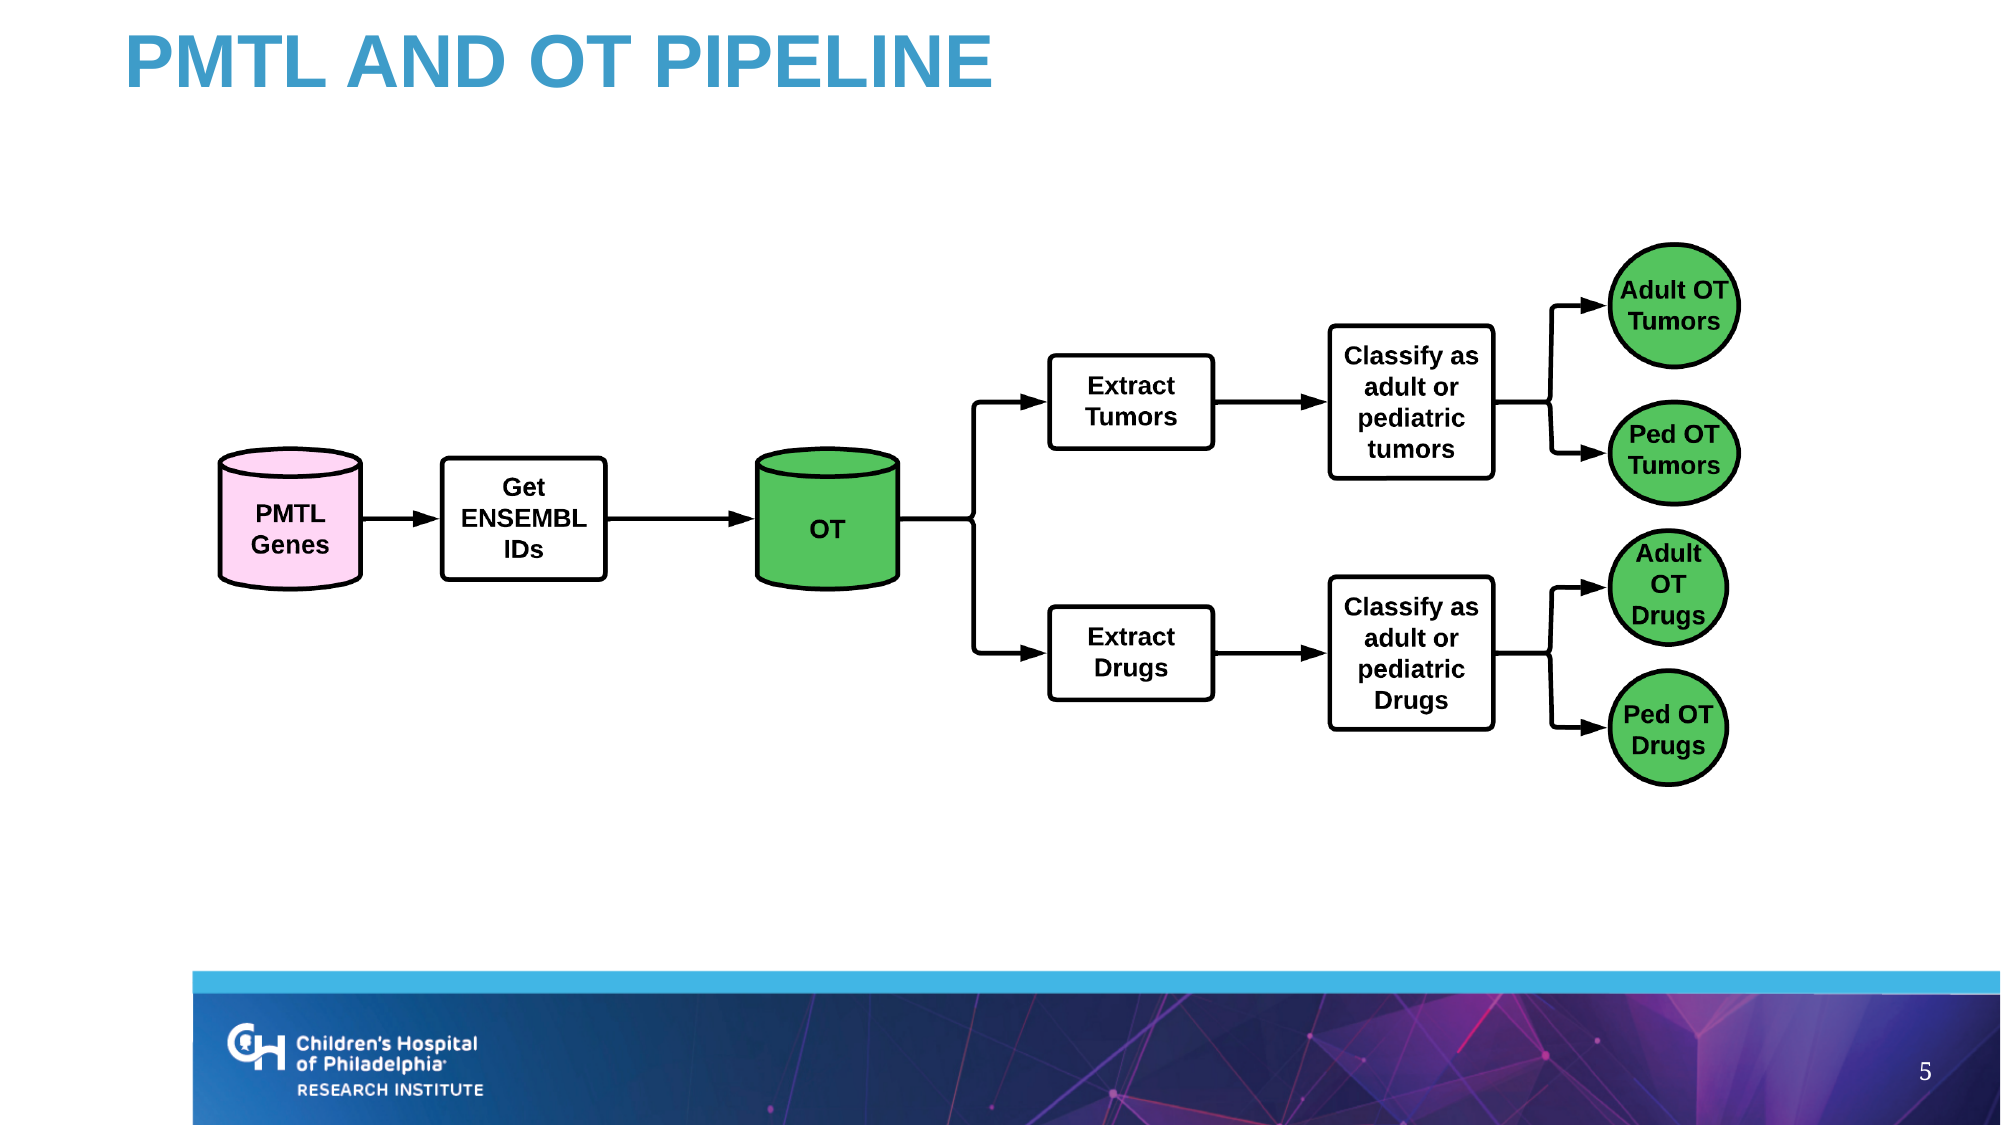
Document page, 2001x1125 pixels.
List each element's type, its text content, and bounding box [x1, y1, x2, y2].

picture [0, 0, 2001, 1125]
slide_number 5 [1857, 1042, 1948, 1103]
title PMTL and OT Pipeline [109, 11, 1933, 116]
